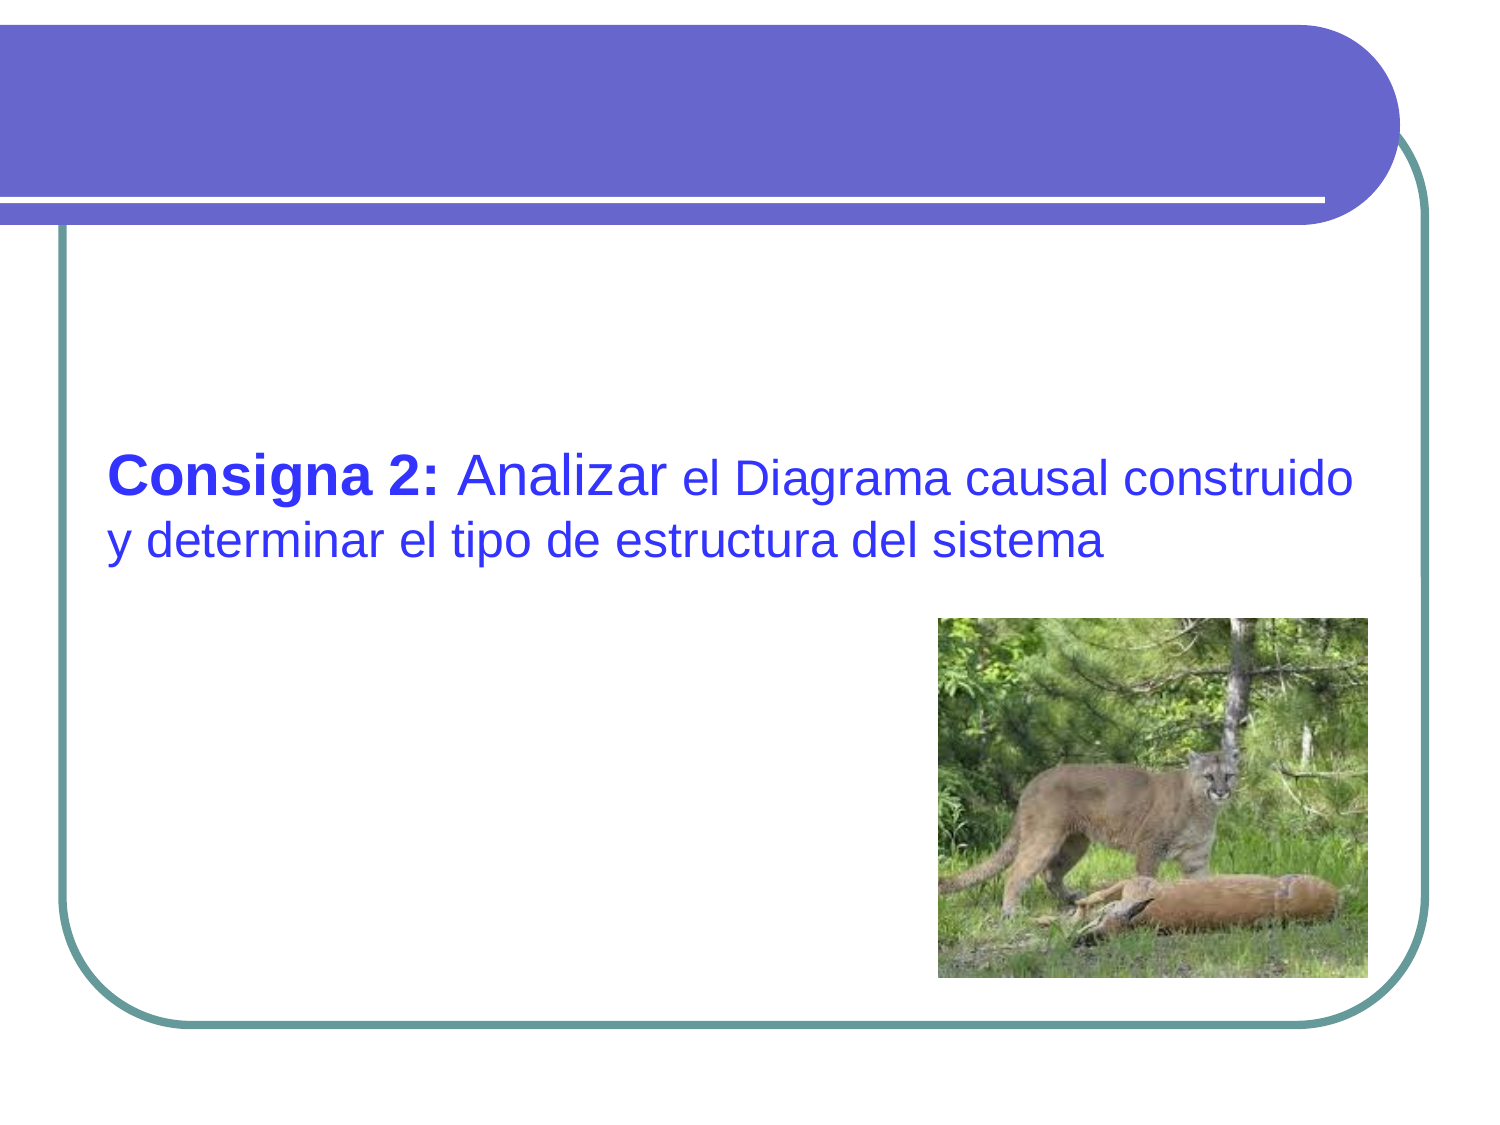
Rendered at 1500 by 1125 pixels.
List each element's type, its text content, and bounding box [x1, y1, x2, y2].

title Consigna 2: Analizar el Diagrama causal construido y determinar el tipo de estructura del sistema [92, 385, 1408, 620]
picture [938, 618, 1369, 978]
